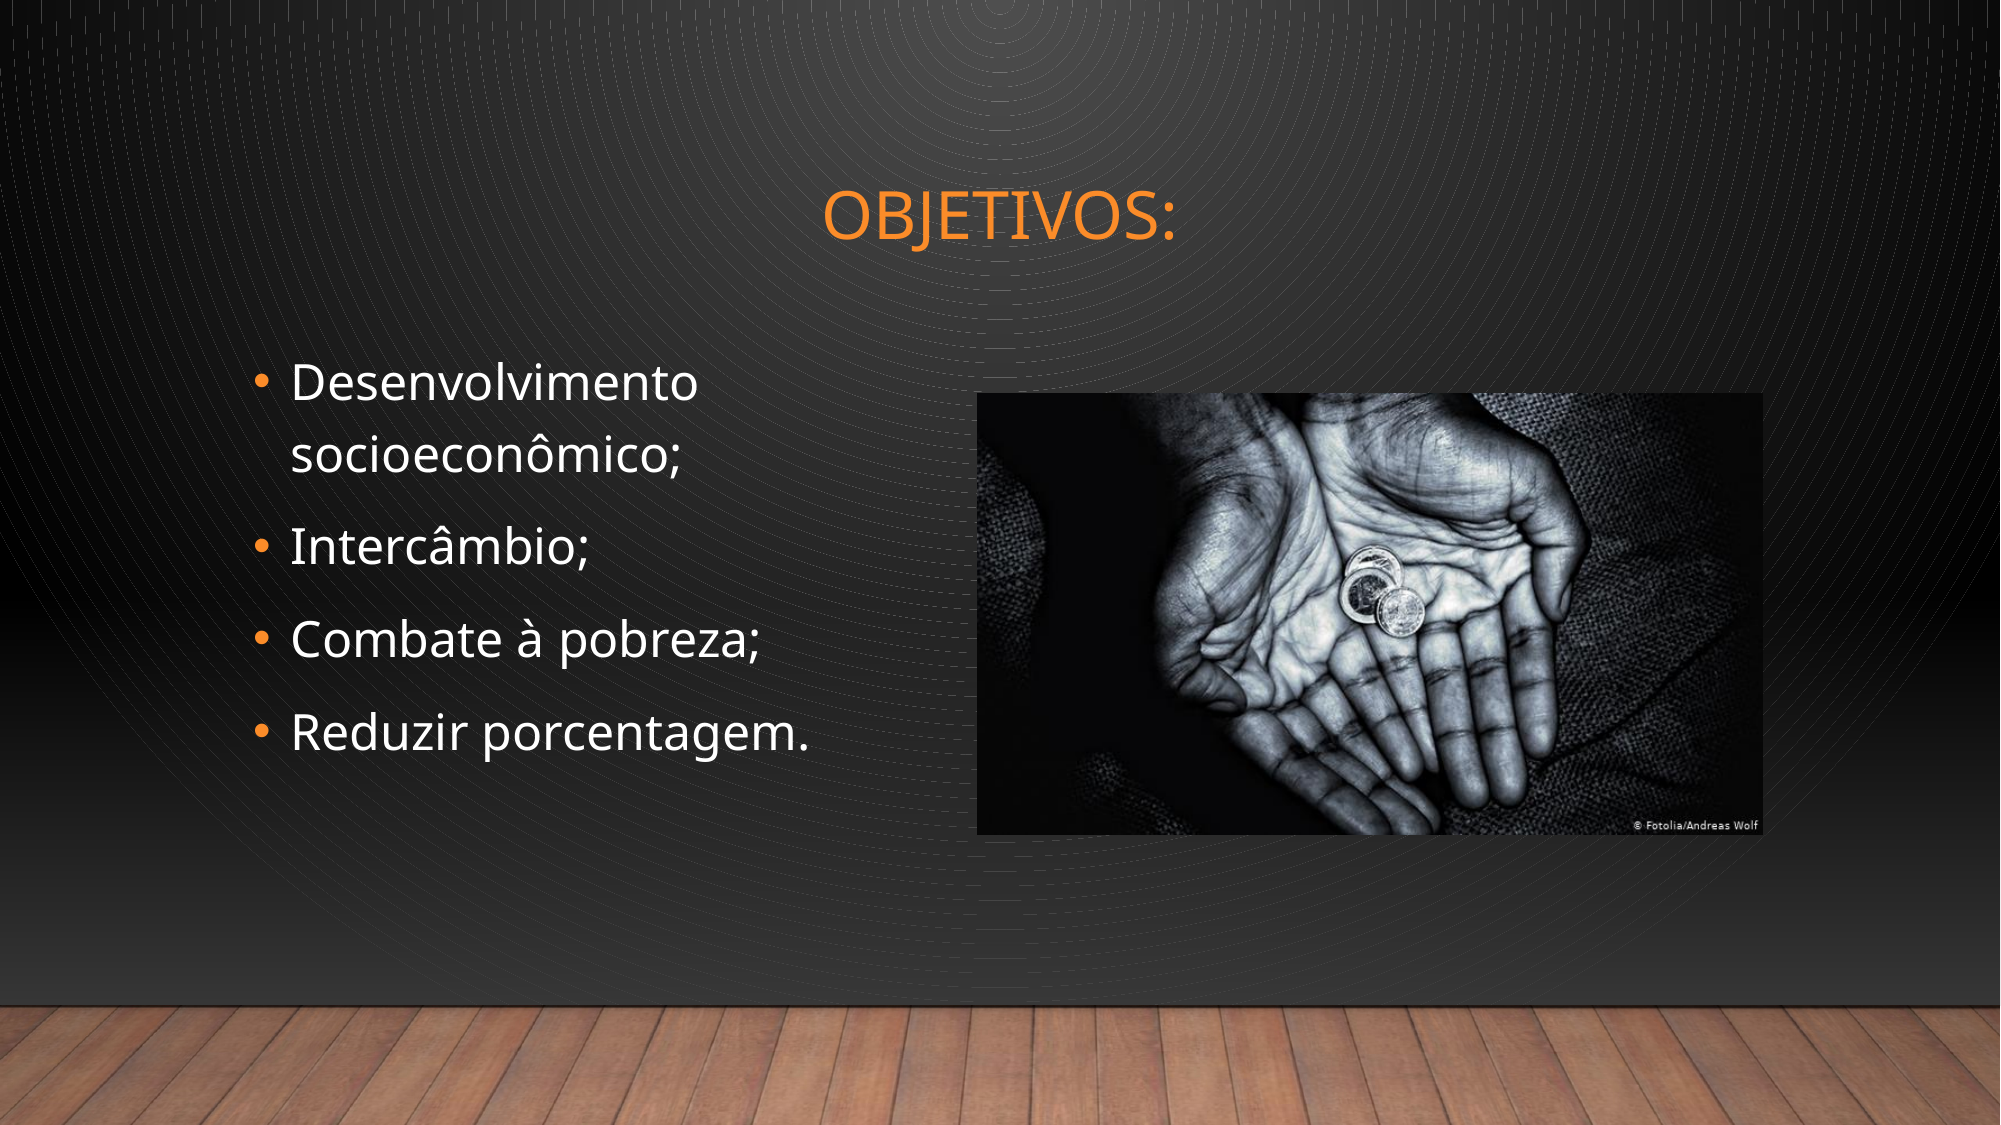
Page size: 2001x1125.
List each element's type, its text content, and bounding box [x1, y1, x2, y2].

picture [977, 392, 1763, 835]
list Desenvolvimento socioeconômico; Intercâmbio; Combate à pobreza; Reduzir porcentagem. [238, 330, 899, 897]
picture [0, 1005, 2000, 1125]
title Objetivos: [238, 131, 1763, 305]
